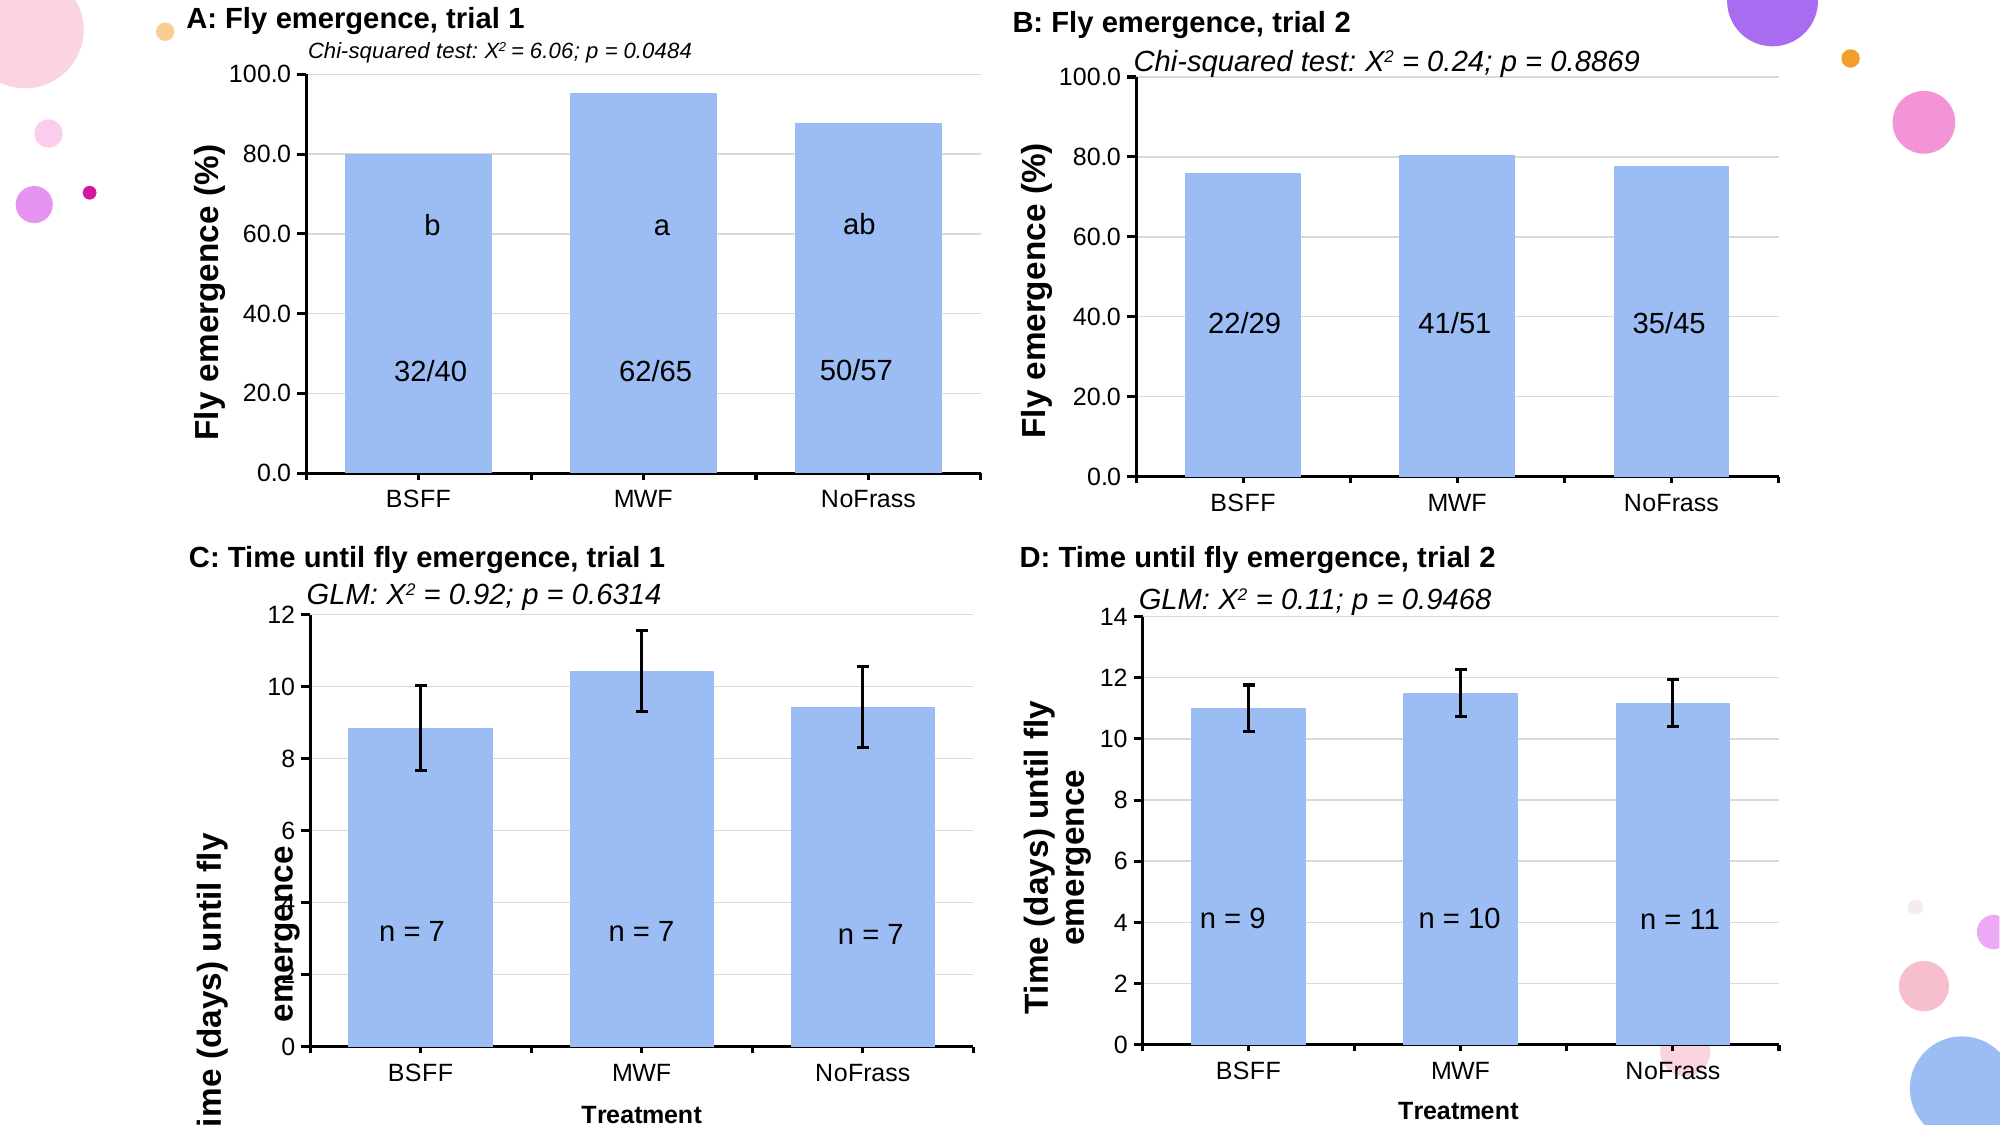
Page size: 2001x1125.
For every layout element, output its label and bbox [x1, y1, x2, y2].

text_box [171, 0, 1832, 1125]
